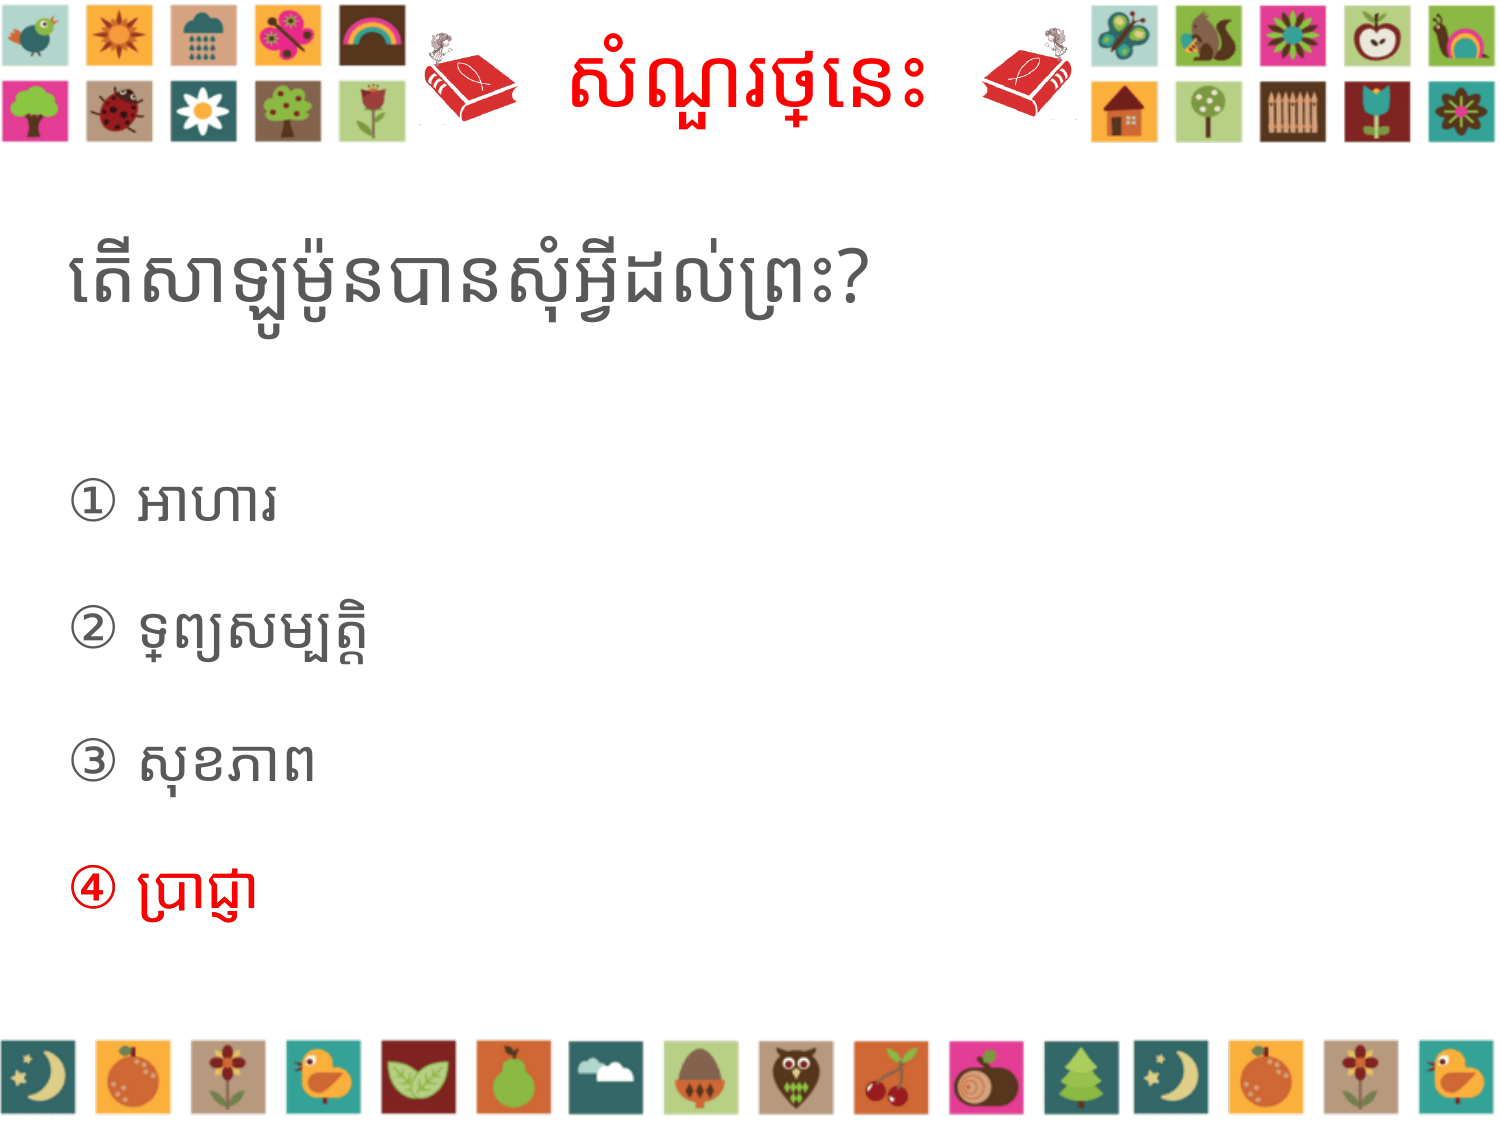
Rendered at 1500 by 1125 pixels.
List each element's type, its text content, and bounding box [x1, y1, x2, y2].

text_box តើ​សាឡូម៉ូន​បាន​សុំ​អ្វី​ដល់​ព្រះ? [53, 219, 1436, 325]
text_box ④ ប្រាជ្ញា [53, 842, 1483, 928]
picture [950, 3, 1500, 150]
text_box ③ សុខភាព [53, 716, 1483, 801]
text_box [0, 1028, 1500, 1118]
picture [0, 3, 550, 150]
text_box ② ទ្រព្យសម្បត្តិ [53, 582, 1436, 668]
text_box សំណួរថ្ងៃនេះ [547, 16, 1078, 131]
text_box ① អាហារ [53, 456, 1436, 541]
